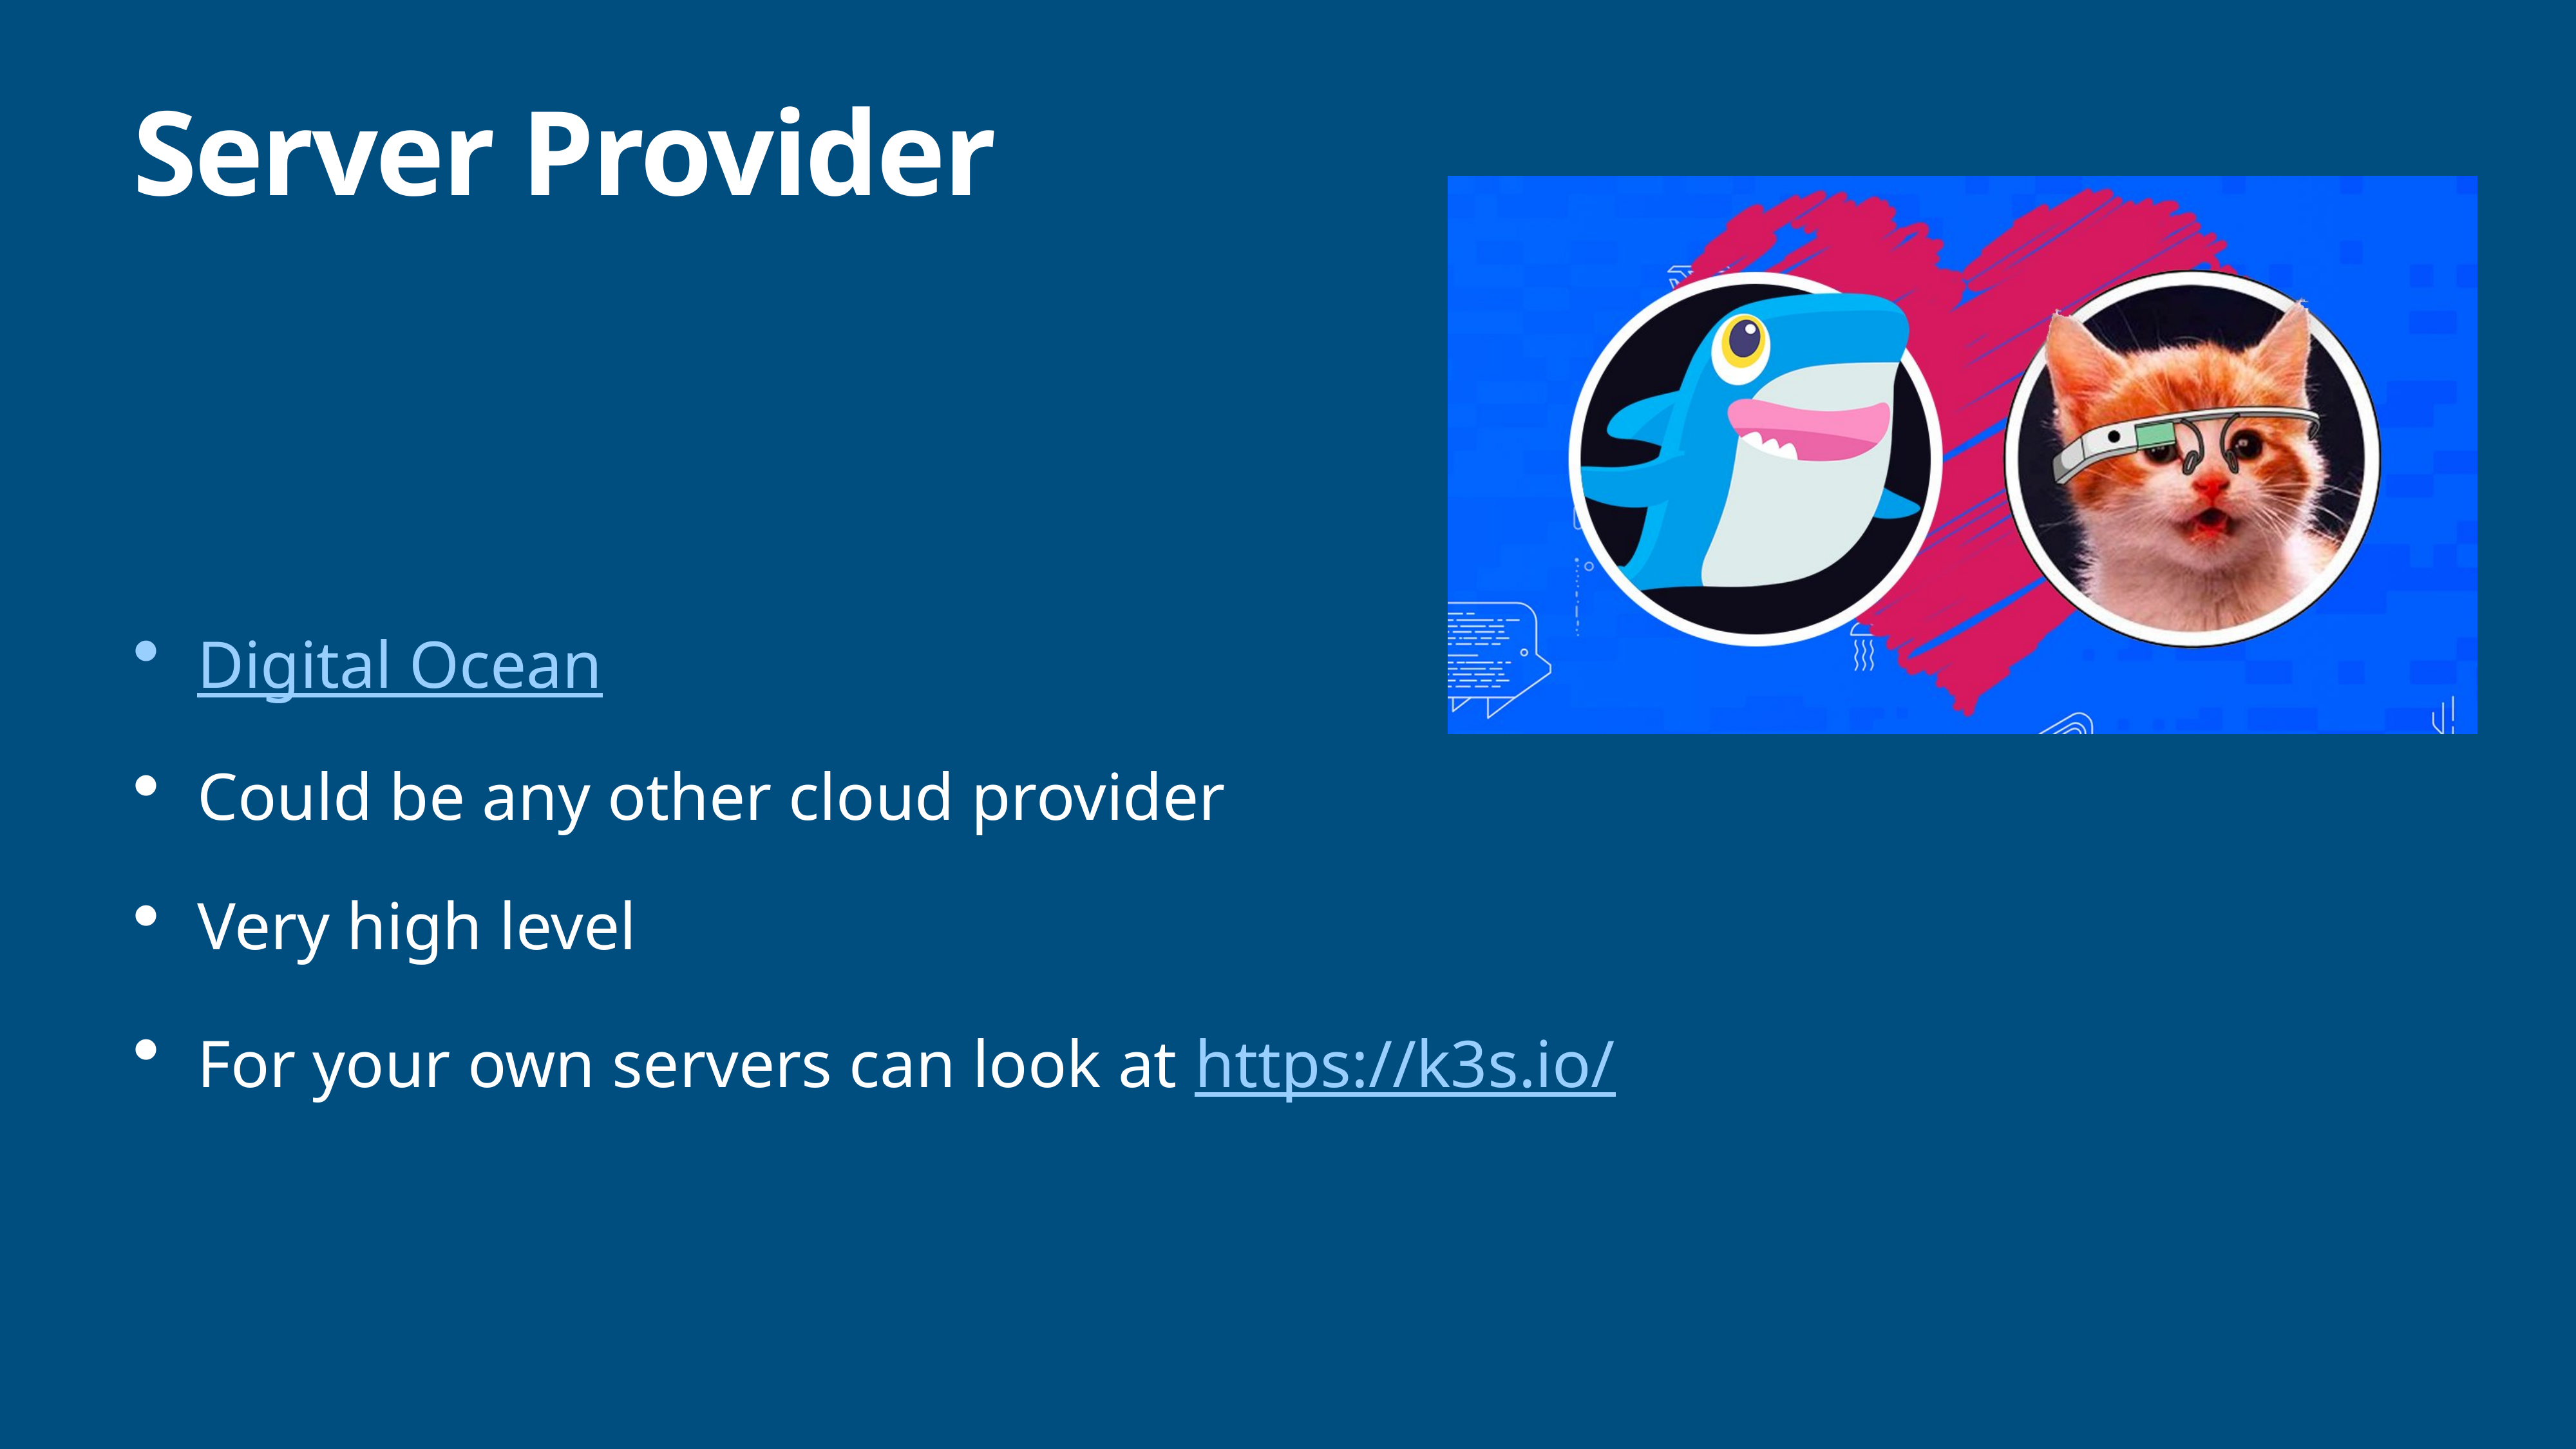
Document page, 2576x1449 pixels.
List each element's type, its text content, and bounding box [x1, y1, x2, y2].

title Server Provider [127, 100, 2449, 252]
text_box Digital Ocean Could be any other cloud provider Very high level For your own servers can look at https://k3s.io/ [127, 620, 2449, 1449]
picture [1447, 176, 2477, 734]
